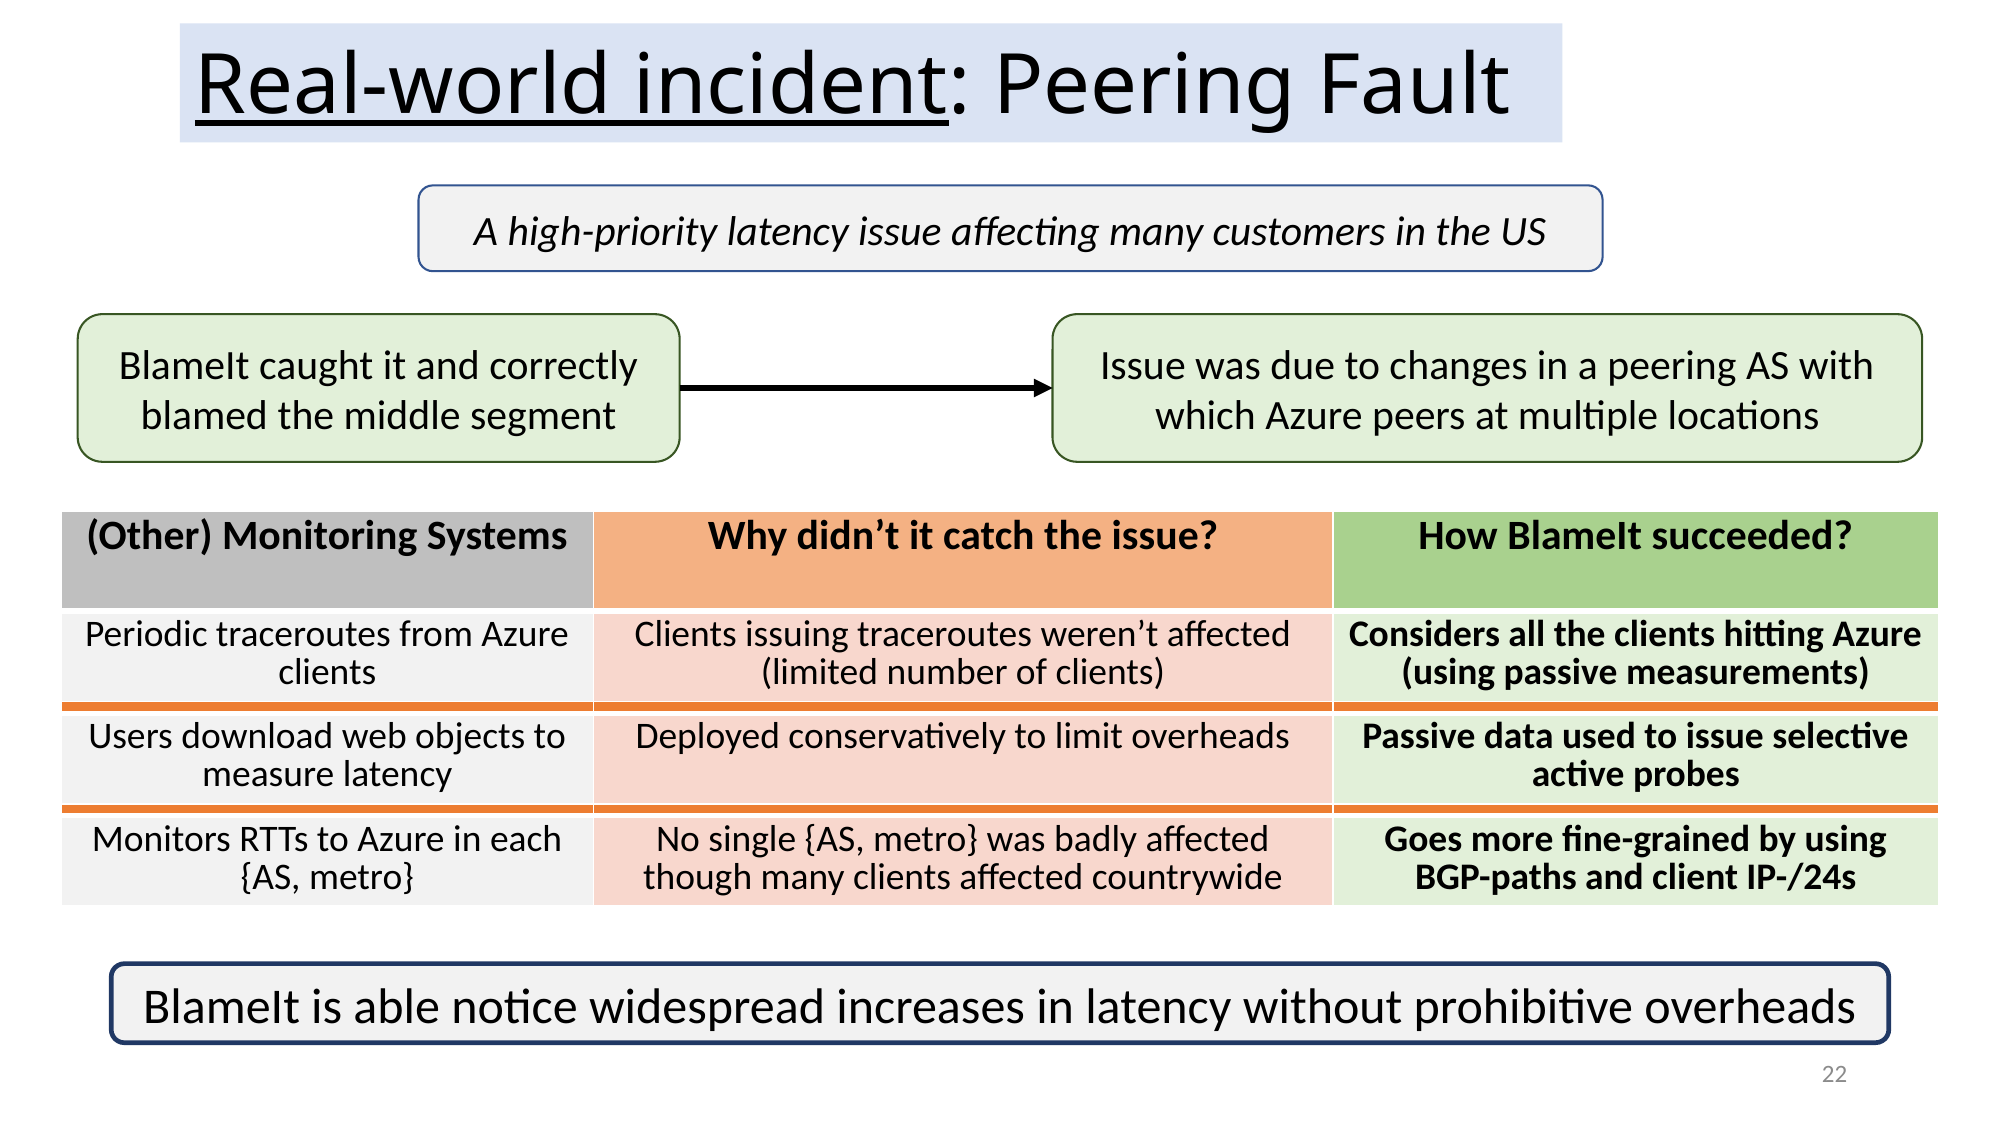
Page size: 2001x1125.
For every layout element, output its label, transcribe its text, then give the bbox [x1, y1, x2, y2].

text_box BlameIt is able notice widespread increases in latency without prohibitive overheads [110, 962, 1890, 1044]
table_cell Clients issuing traceroutes weren’t affected (limited number of clients) [594, 614, 1332, 701]
table_cell Deployed conservatively to limit overheads [594, 716, 1332, 803]
table_cell Periodic traceroutes from Azure clients [62, 614, 593, 701]
text_box Issue was due to changes in a peering AS with which Azure peers at multiple locations [1051, 313, 1924, 463]
table_header Monitoring System [62, 702, 593, 711]
table_cell Users download web objects to measure latency [62, 716, 593, 803]
table_header Why it didn’t catch the issue? [594, 702, 1332, 711]
slide_number 22 [1412, 1044, 1863, 1103]
table_header (Other) Monitoring Systems [62, 512, 593, 608]
table_cell Monitors RTTs to Azure in each {AS, metro} [62, 818, 593, 905]
table_cell Goes more fine-grained by using BGP-paths and client IP-/24s [1334, 818, 1938, 905]
table_header How BlameIt succeeded? [1334, 512, 1938, 608]
text_box A high-priority latency issue affecting many customers in the US [417, 184, 1604, 273]
table_header Why it didn’t catch the issue? [594, 805, 1332, 813]
table_header Monitoring System [62, 805, 593, 813]
table_cell No single {AS, metro} was badly affected though many clients affected countrywide [594, 818, 1332, 905]
title Real-world incident: Peering Fault [179, 23, 1563, 143]
table_cell Considers all the clients hitting Azure (using passive measurements) [1334, 614, 1938, 701]
table_header How BlameIt avoids this problem [1334, 805, 1938, 813]
table_header Why didn’t it catch the issue? [594, 512, 1332, 608]
table_cell Passive data used to issue selective active probes [1334, 716, 1938, 803]
table_header How BlameIt avoids this problem [1334, 702, 1938, 711]
text_box BlameIt caught it and correctly blamed the middle segment [76, 313, 681, 463]
